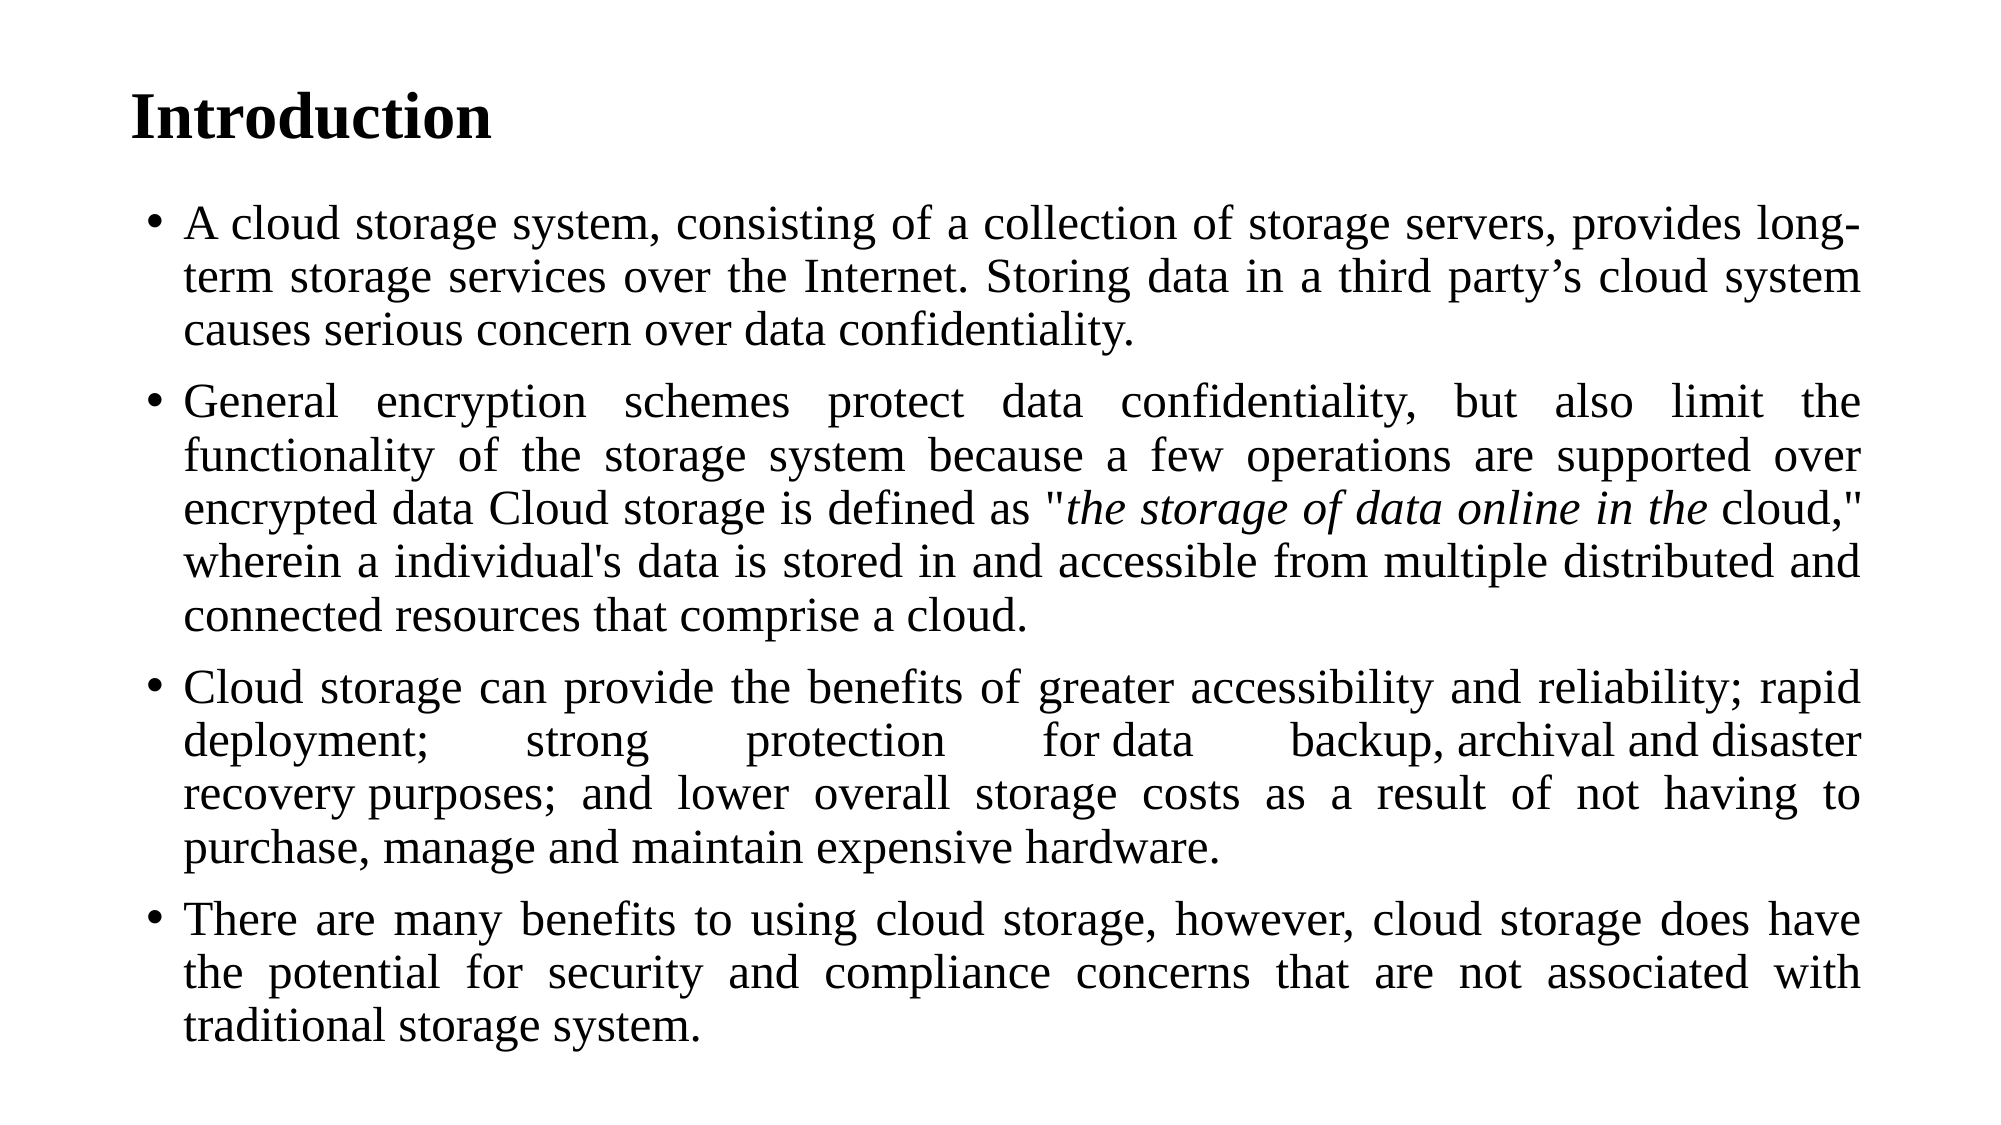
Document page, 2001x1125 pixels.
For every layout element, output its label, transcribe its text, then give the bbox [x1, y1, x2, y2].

list A cloud storage system, consisting of a collection of storage servers, provides long-term storage services over the Internet. Storing data in a third party’s cloud system causes serious concern over data confidentiality. General encryption schemes protect data confidentiality, but also limit the functionality of the storage system because a few operations are supported over encrypted data Cloud storage is defined as "the storage of data online in the cloud," wherein a individual's data is stored in and accessible from multiple distributed and connected resources that comprise a cloud. Cloud storage can provide the benefits of greater accessibility and reliability; rapid deployment; strong protection for data backup, archival and disaster recovery purposes; and lower overall storage costs as a result of not having to purchase, manage and maintain expensive hardware. There are many benefits to using cloud storage, however, cloud storage does have the potential for security and compliance concerns that are not associated with traditional storage system. [131, 189, 1879, 1066]
title Introduction [115, 59, 1863, 174]
